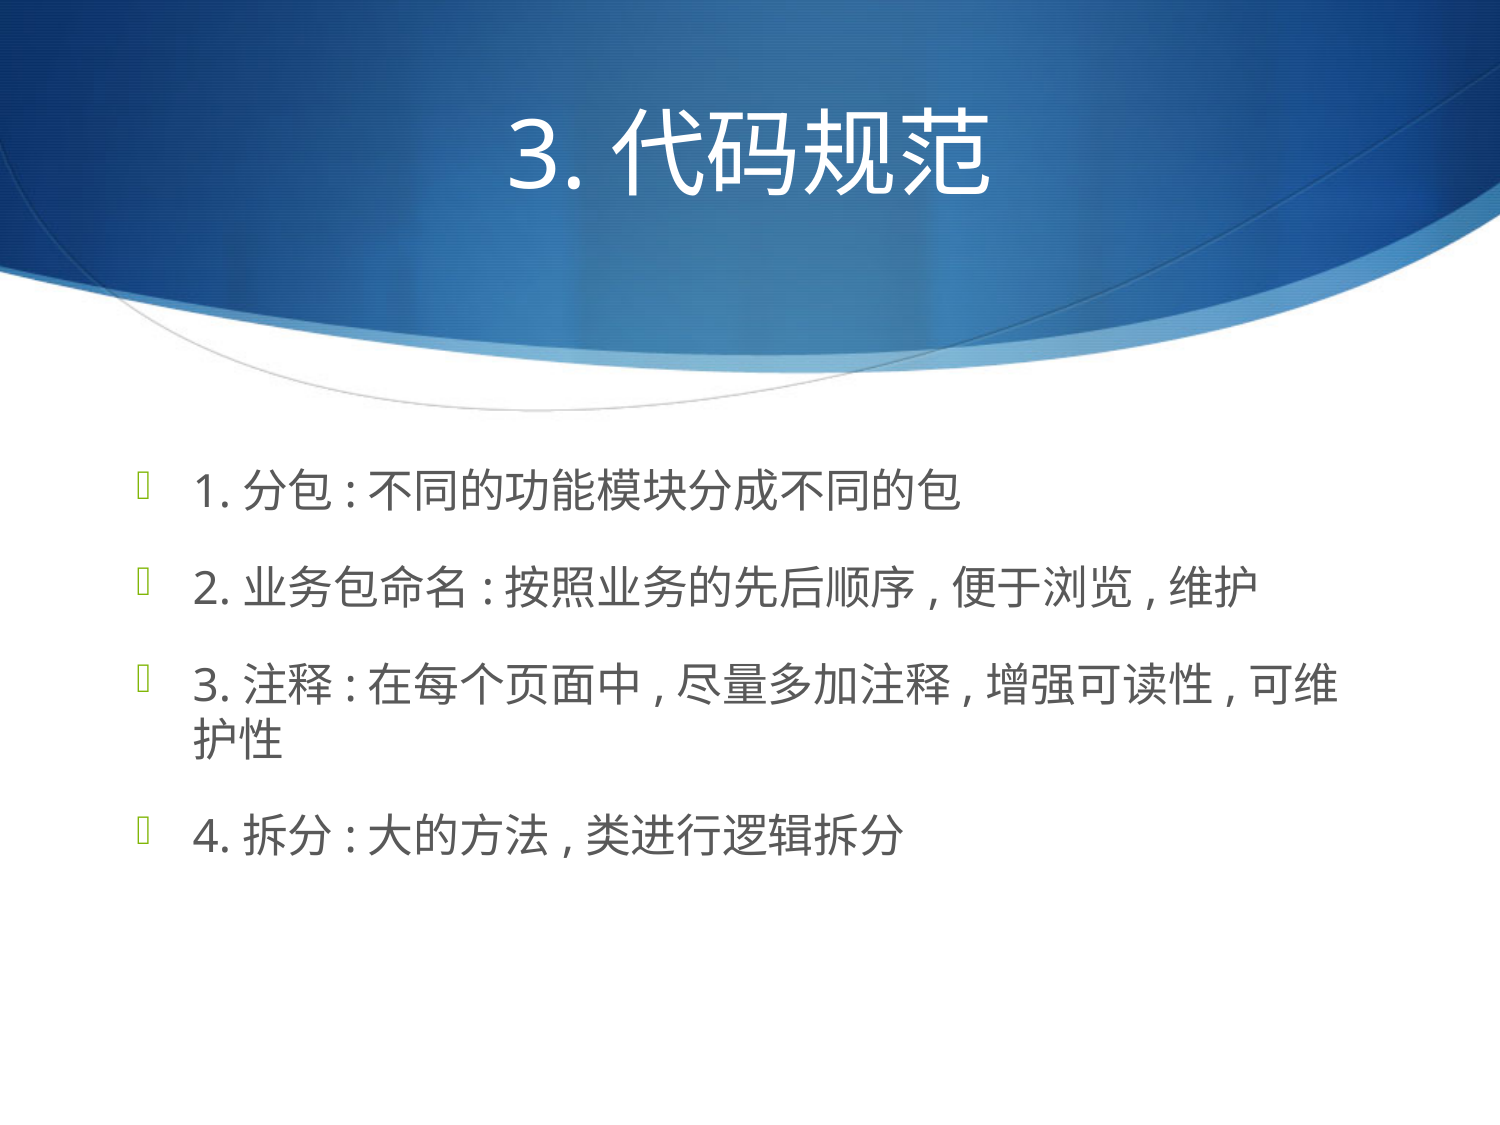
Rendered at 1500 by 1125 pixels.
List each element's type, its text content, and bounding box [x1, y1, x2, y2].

title 3.代码规范 [75, 56, 1425, 245]
picture [0, 0, 1500, 1125]
list 1.分包:不同的功能模块分成不同的包 2.业务包命名:按照业务的先后顺序,便于浏览,维护 3.注释:在每个页面中,尽量多加注释,增强可读性,可维护性 4.拆分:大的方法,类进行逻辑拆分 [121, 454, 1379, 991]
